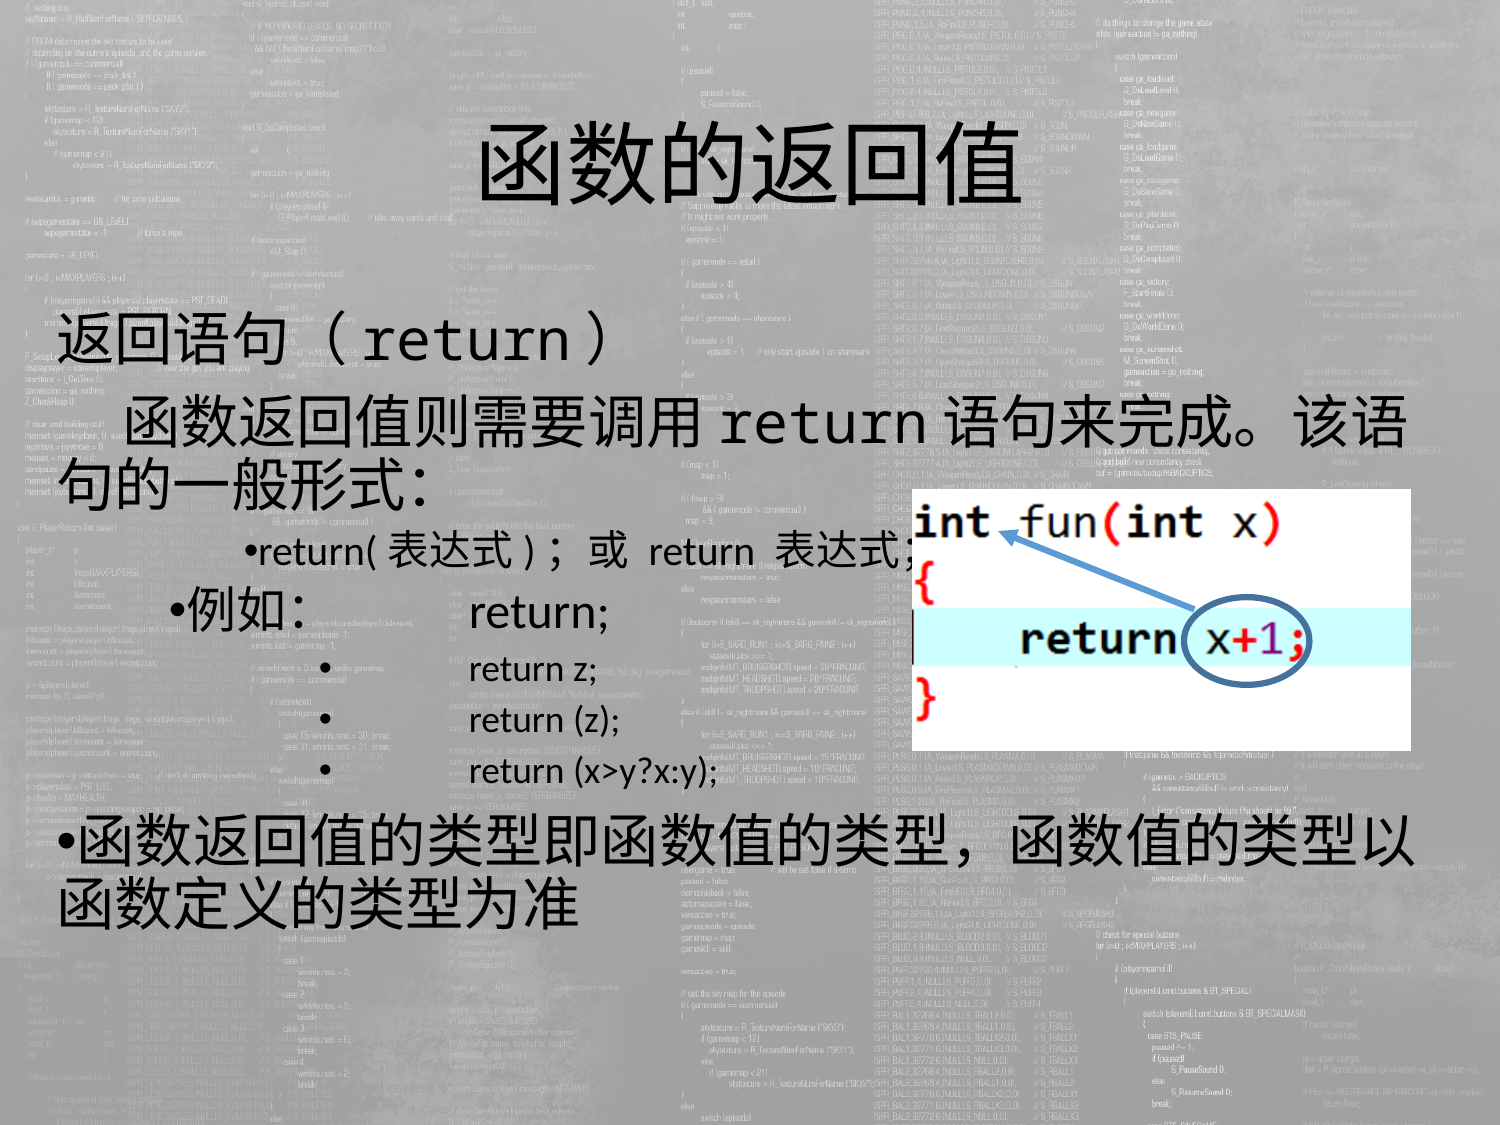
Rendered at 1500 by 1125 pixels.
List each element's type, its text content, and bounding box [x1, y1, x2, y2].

picture [912, 489, 1411, 751]
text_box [998, 531, 1195, 610]
text_box 函数的返回值 [103, 59, 1397, 278]
text_box 返回语句（return） 函数返回值则需要调用return语句来完成。该语句的一般形式： return(表达式)；或 return 表达式； 例如： return; return z; return (z); return (x>y?x:y); 函数返回值的类型即函数值的类型，函数值的类型以函数定义的类型为准 [41, 302, 1471, 1125]
